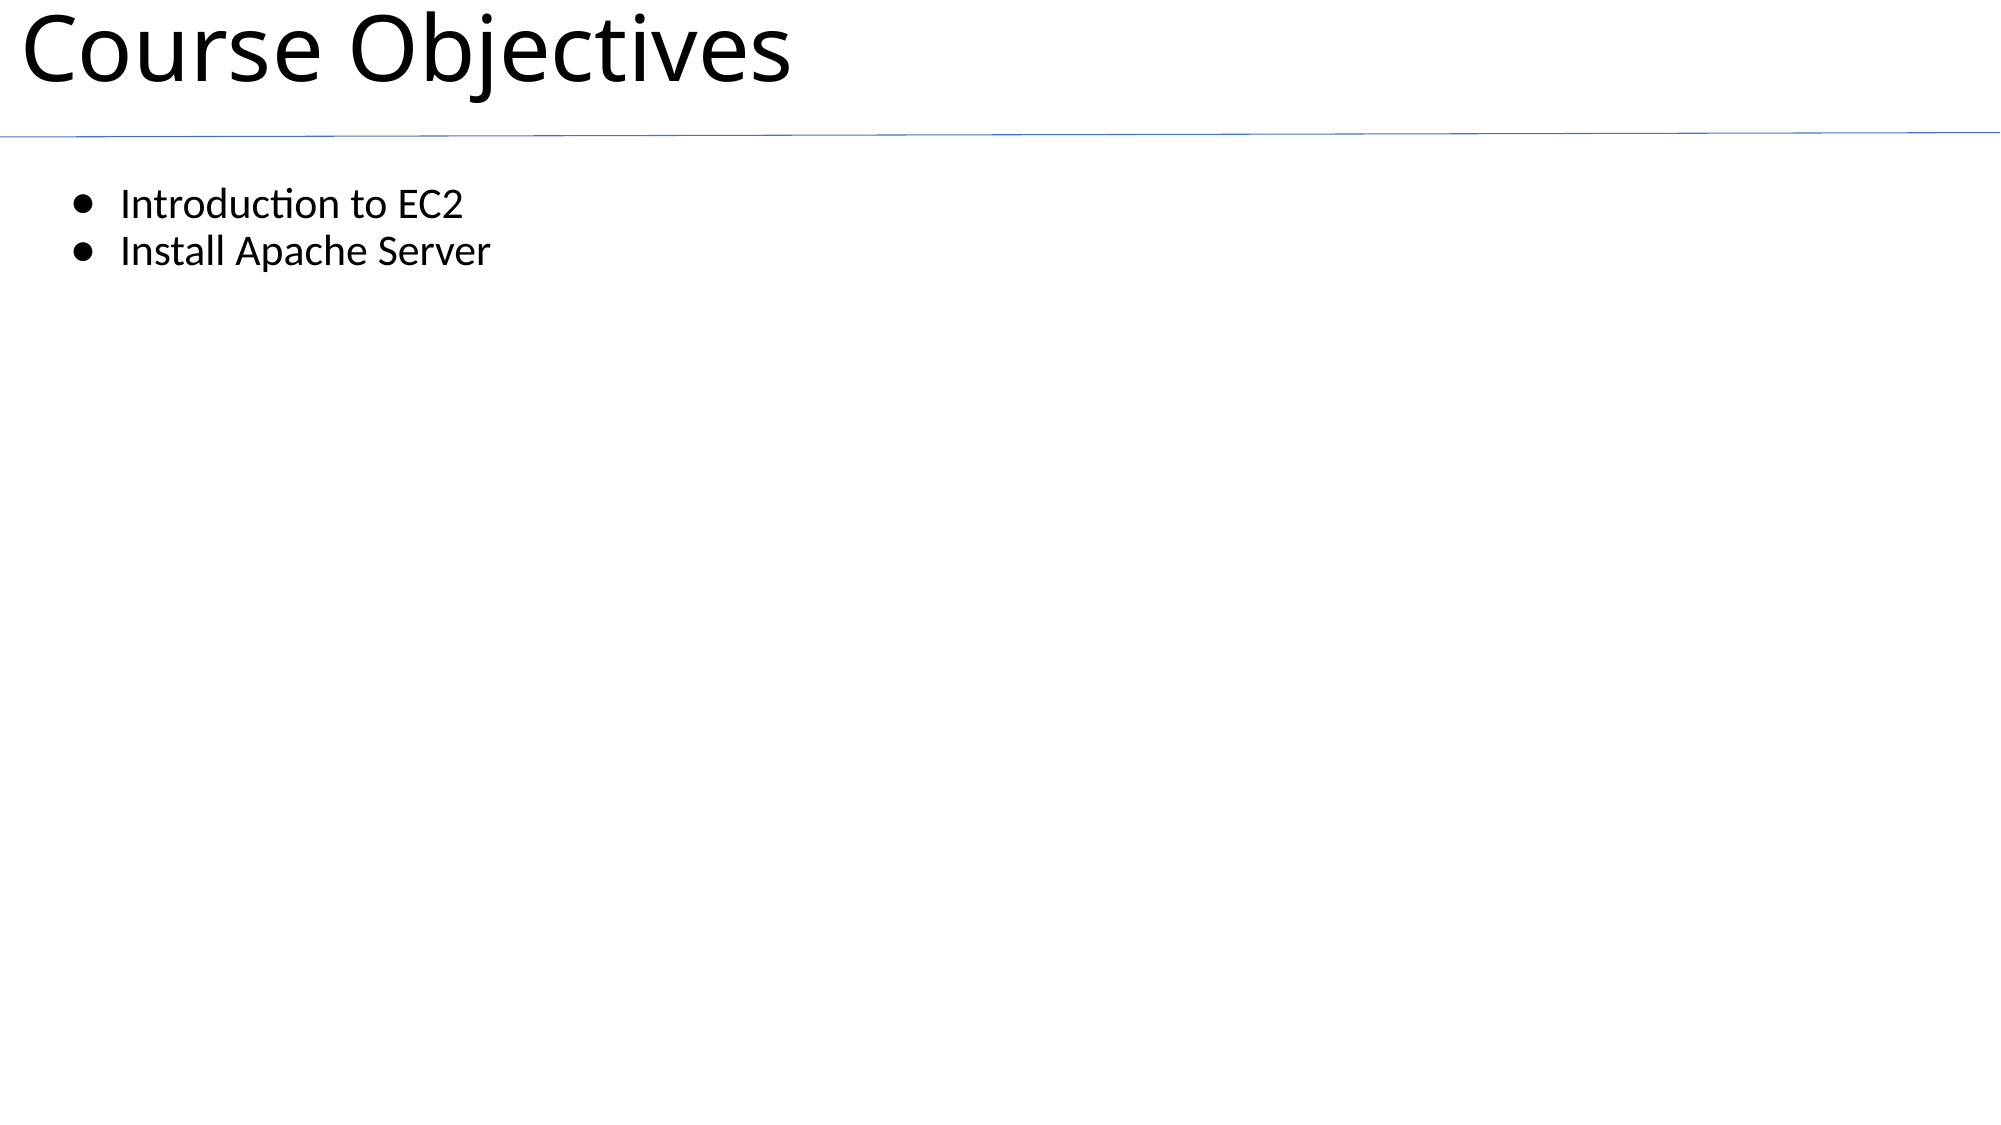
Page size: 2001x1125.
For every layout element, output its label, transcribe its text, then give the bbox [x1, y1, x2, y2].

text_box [0, 132, 2000, 137]
list Introduction to EC2 Install Apache Server [0, 160, 2000, 1078]
title Course Objectives [0, 0, 1800, 122]
